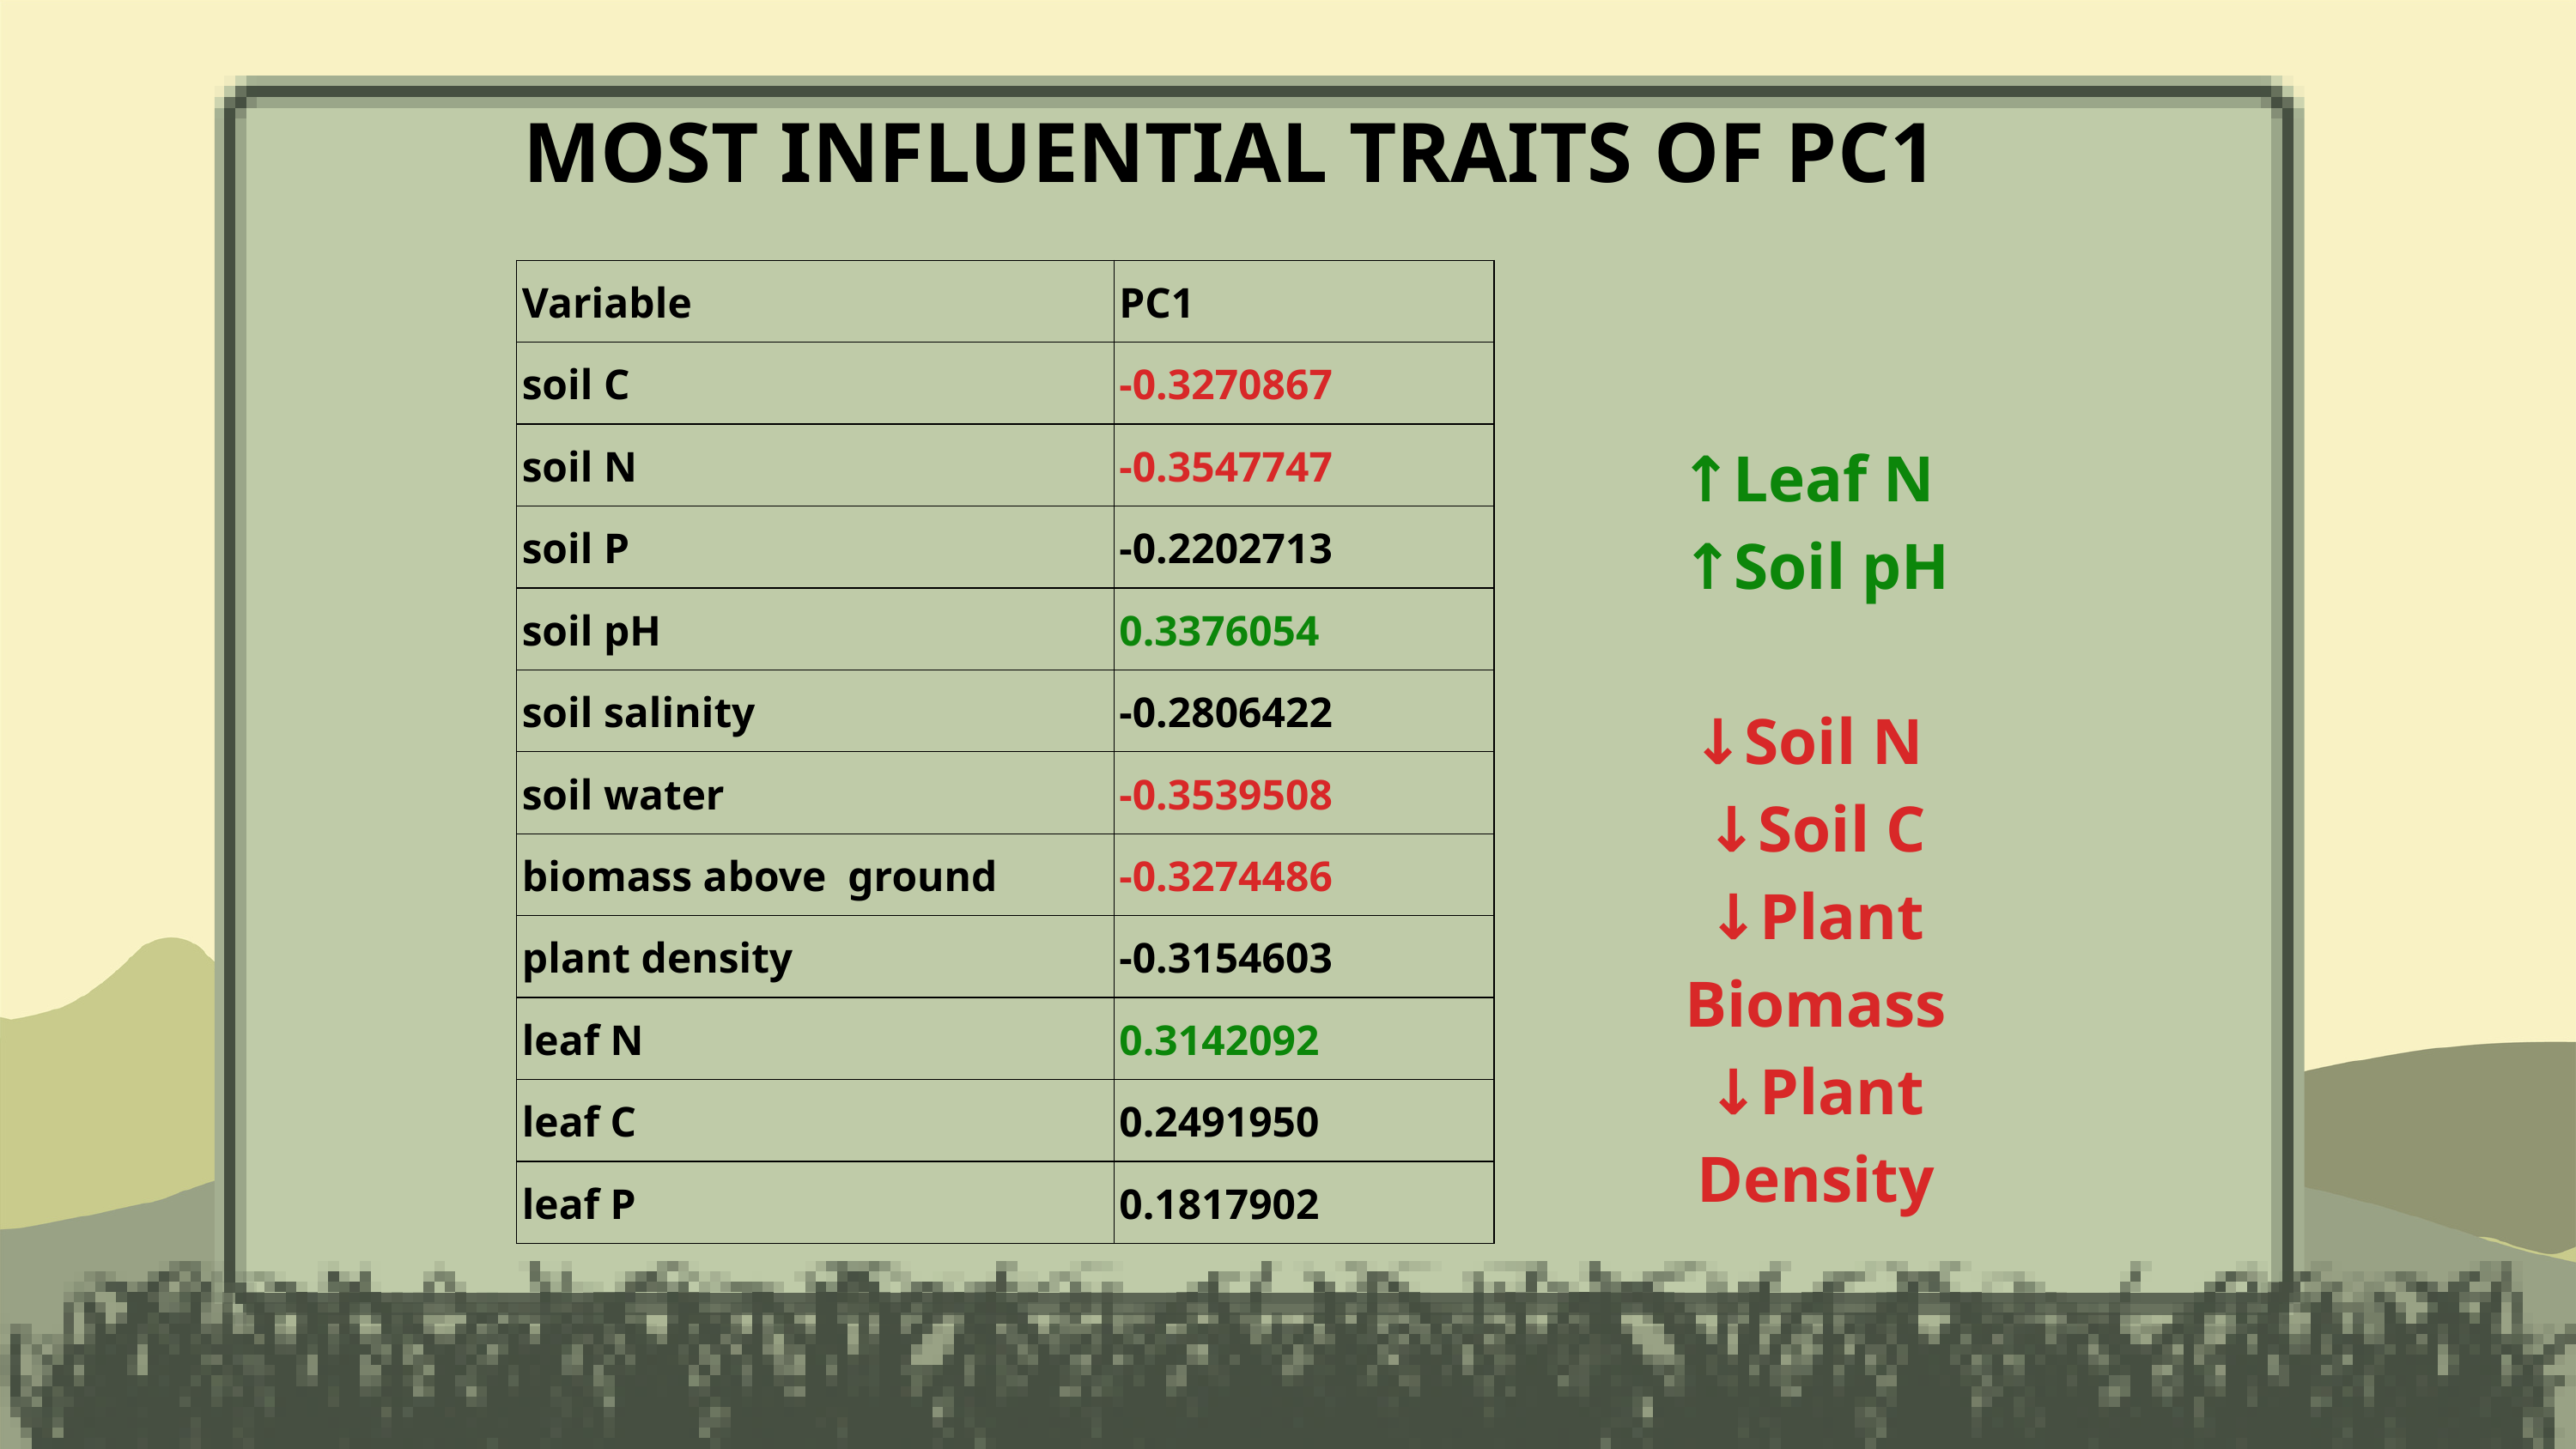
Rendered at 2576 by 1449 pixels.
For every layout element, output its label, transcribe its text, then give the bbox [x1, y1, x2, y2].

table_cell 0.2491950 [1115, 1080, 1493, 1161]
text_box [0, 1261, 2576, 1449]
table_cell biomass above ground [517, 834, 1114, 915]
table_header PC1 [1115, 261, 1493, 342]
table_cell 0.3376054 [1115, 589, 1493, 670]
table_cell -0.3270867 [1115, 343, 1493, 423]
table_cell -0.2806422 [1115, 670, 1493, 751]
table_cell 0.1817902 [1115, 1162, 1493, 1243]
table_cell soil salinity [517, 670, 1114, 751]
text_box [0, 0, 2576, 1261]
text_box MOST INFLUENTIAL TRAITS OF PC1 [185, 83, 2275, 199]
table_cell -0.2202713 [1115, 506, 1493, 587]
table_header Variable [517, 261, 1114, 342]
table_cell -0.3547747 [1115, 425, 1493, 506]
table_cell -0.3274486 [1115, 834, 1493, 915]
table_cell leaf C [517, 1080, 1114, 1161]
table_cell soil pH [517, 589, 1114, 670]
table_cell -0.3539508 [1115, 752, 1493, 834]
table_cell 0.3142092 [1115, 998, 1493, 1079]
table_cell soil C [517, 343, 1114, 423]
table_cell -0.3154603 [1115, 916, 1493, 997]
table_cell soil water [517, 752, 1114, 834]
table_cell leaf N [517, 998, 1114, 1079]
text_box ↑Leaf N ↑Soil pH ↓Soil N ↓Soil C ↓Plant Biomass ↓Plant Density [1581, 426, 2050, 1216]
table_cell soil N [517, 425, 1114, 506]
table_cell soil P [517, 506, 1114, 587]
table_cell plant density [517, 916, 1114, 997]
table_cell leaf P [517, 1162, 1114, 1243]
text_box [214, 76, 2305, 1261]
